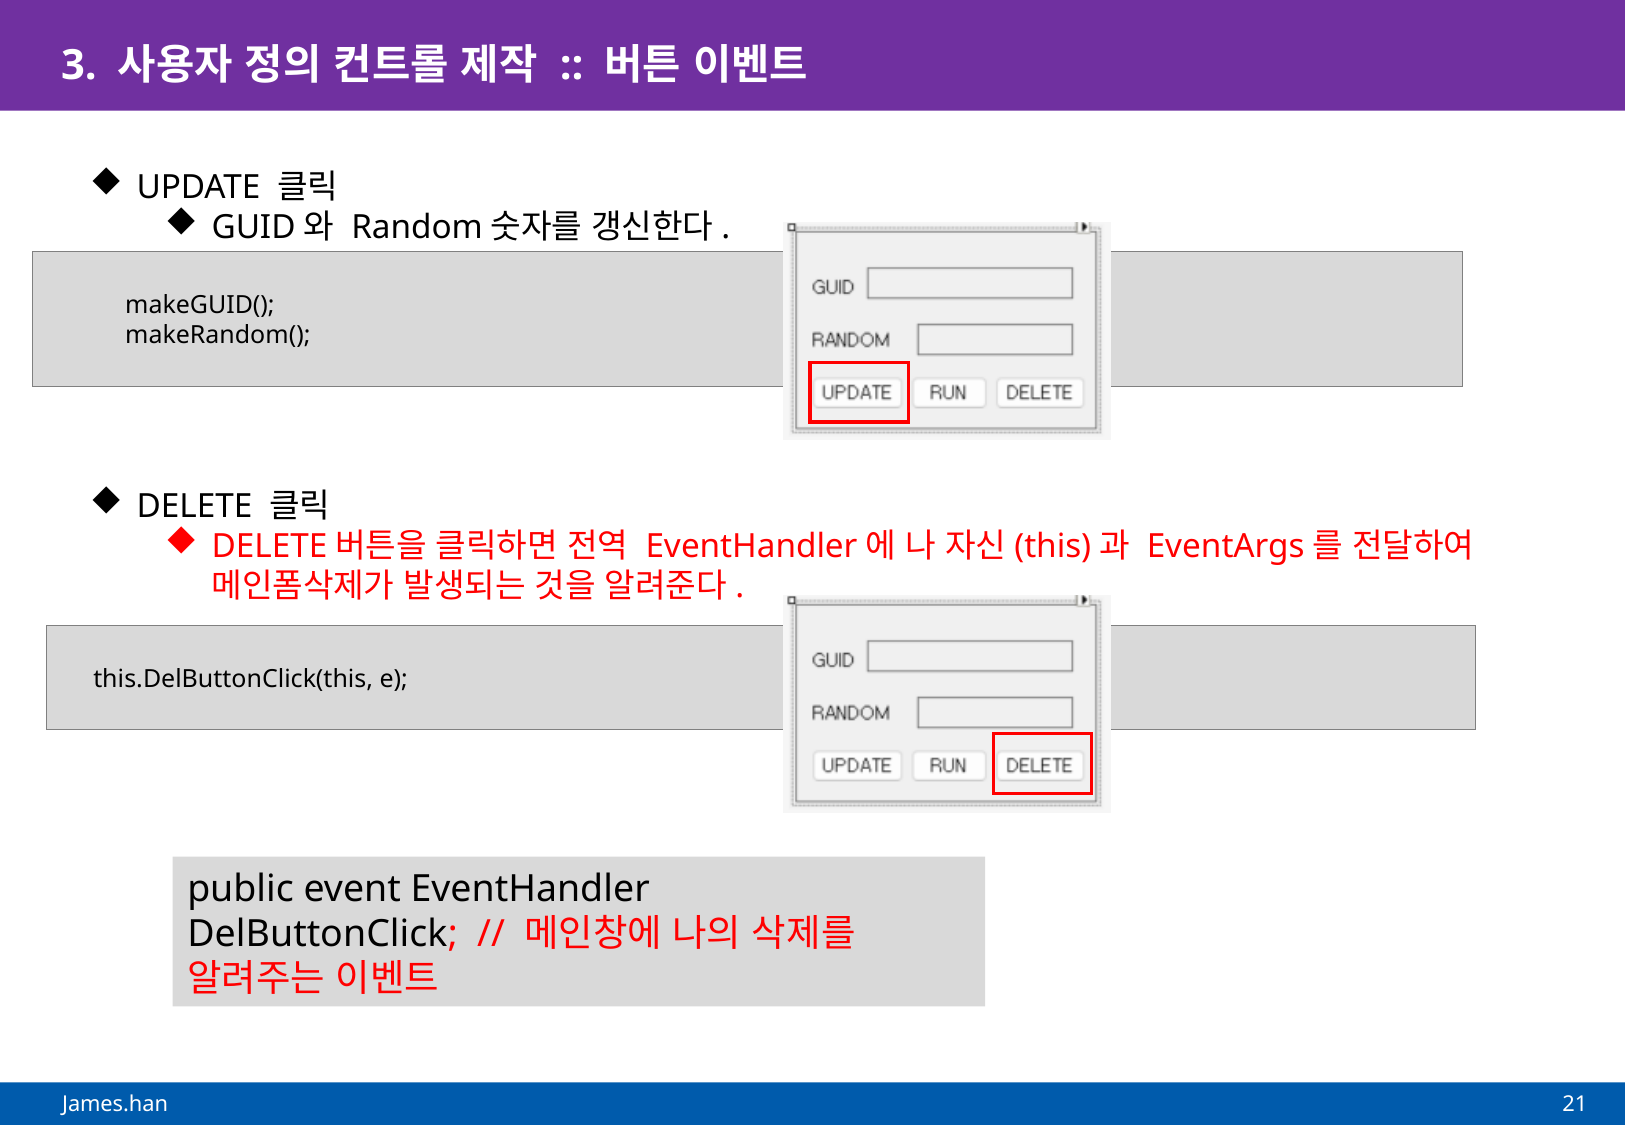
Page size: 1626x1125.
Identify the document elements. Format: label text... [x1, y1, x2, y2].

text_box makeGUID(); makeRandom(); [32, 251, 783, 387]
text_box UPDATE 클릭 GUID와 Random숫자를 갱신한다. DELETE 클릭 DELETE버튼을 클릭하면 전역 EventHandler에 나 자신(this)과 EventArgs를 전달하여 메인폼삭제가 발생되는 것을 알려준다. [0, 117, 1625, 1086]
picture [783, 222, 1111, 440]
text_box this.DelButtonClick(this, e); [1111, 625, 1476, 730]
text_box makeGUID(); makeRandom(); [1111, 251, 1463, 387]
text_box this.DelButtonClick(this, e); [46, 625, 783, 730]
text_box public event EventHandler DelButtonClick; // 메인창에 나의 삭제를 알려주는 이벤트 [172, 856, 986, 1007]
title 3. 사용자 정의 컨트롤 제작 :: 버튼 이벤트 [46, 37, 1581, 95]
picture [783, 595, 1111, 813]
slide_number 21 [1375, 1086, 1603, 1123]
